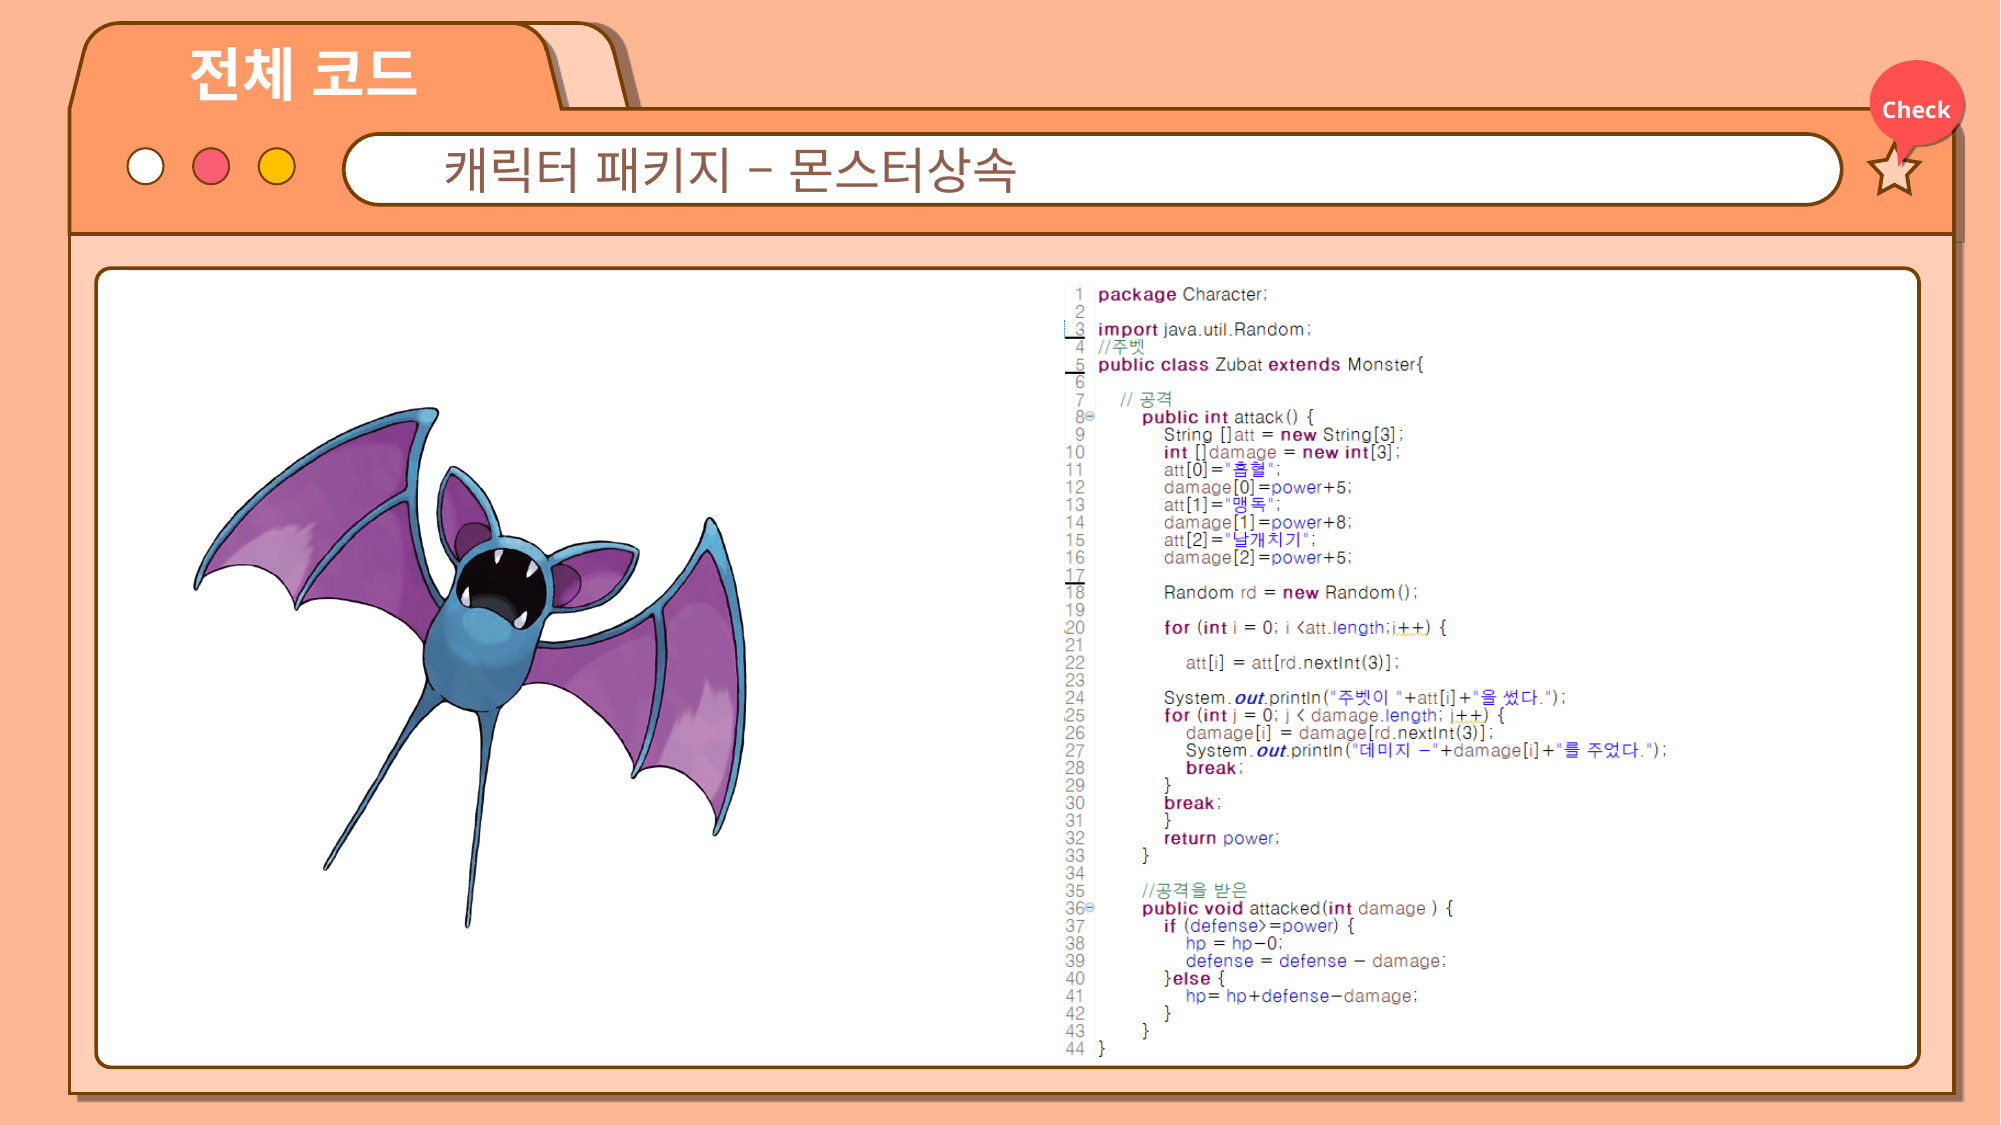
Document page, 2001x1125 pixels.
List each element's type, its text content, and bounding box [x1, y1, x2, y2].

text_box [512, 21, 629, 107]
text_box [68, 233, 1955, 1094]
text_box [257, 147, 296, 186]
picture [193, 390, 748, 945]
text_box 캐릭터 패키지 – 몬스터상속 [342, 132, 1843, 206]
text_box 전체 코드 [173, 30, 434, 116]
text_box Check [1868, 59, 1965, 170]
text_box [68, 21, 1956, 235]
picture [1064, 283, 1675, 1057]
text_box [192, 147, 231, 186]
text_box [126, 147, 165, 186]
text_box [95, 267, 1921, 1069]
text_box [1867, 144, 1922, 195]
